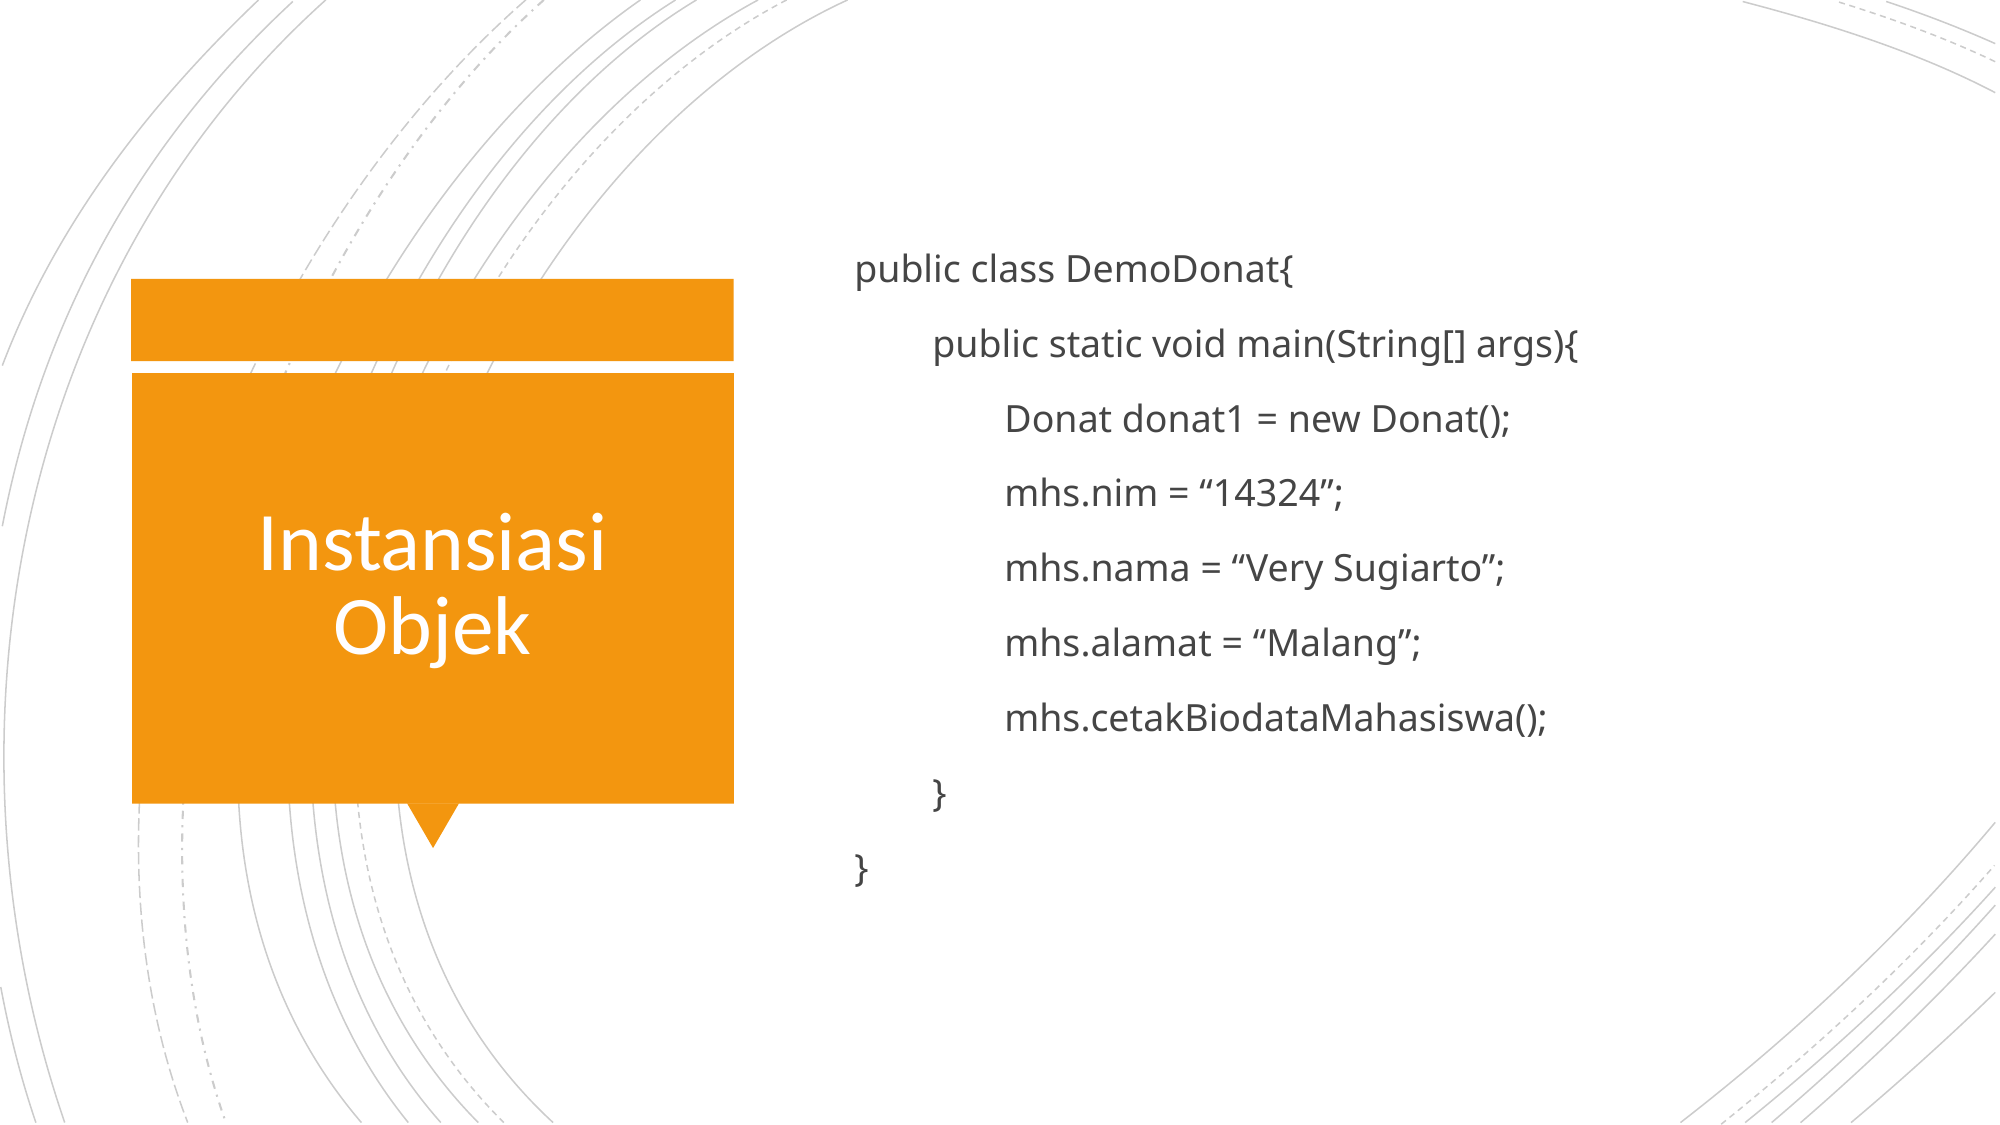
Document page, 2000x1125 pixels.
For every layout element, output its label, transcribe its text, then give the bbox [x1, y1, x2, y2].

list public class DemoDonat{ public static void main(String[] args){ Donat donat1 = new Donat(); mhs.nim = “14324”; mhs.nama = “Very Sugiarto”; mhs.alamat = “Malang”; mhs.cetakBiodataMahasiswa(); } } [839, 131, 1870, 993]
title Instansiasi Objek [145, 385, 720, 789]
